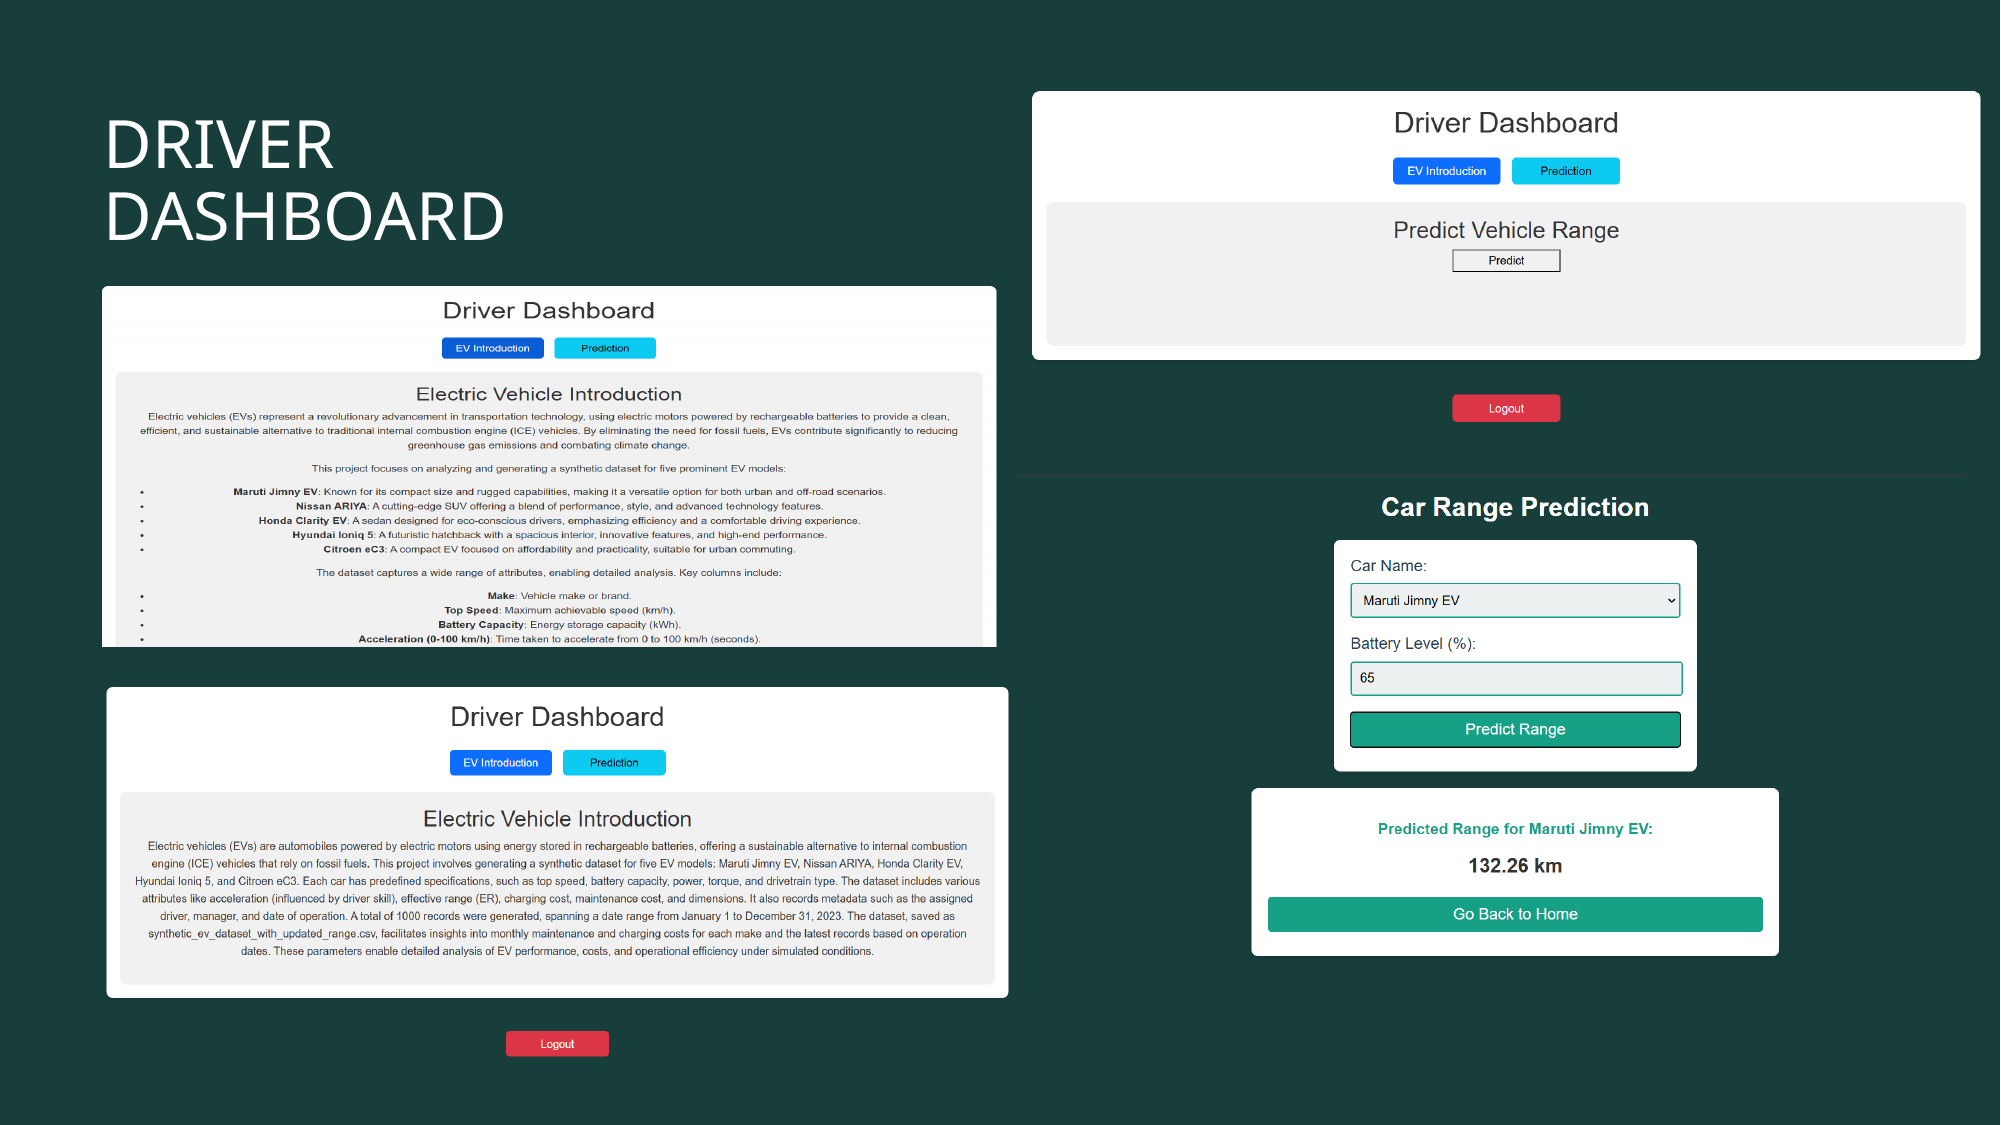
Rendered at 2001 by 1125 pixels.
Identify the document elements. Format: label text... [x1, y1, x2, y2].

picture [88, 72, 1998, 1071]
title DRIVER DASHBOARD [88, 0, 734, 263]
